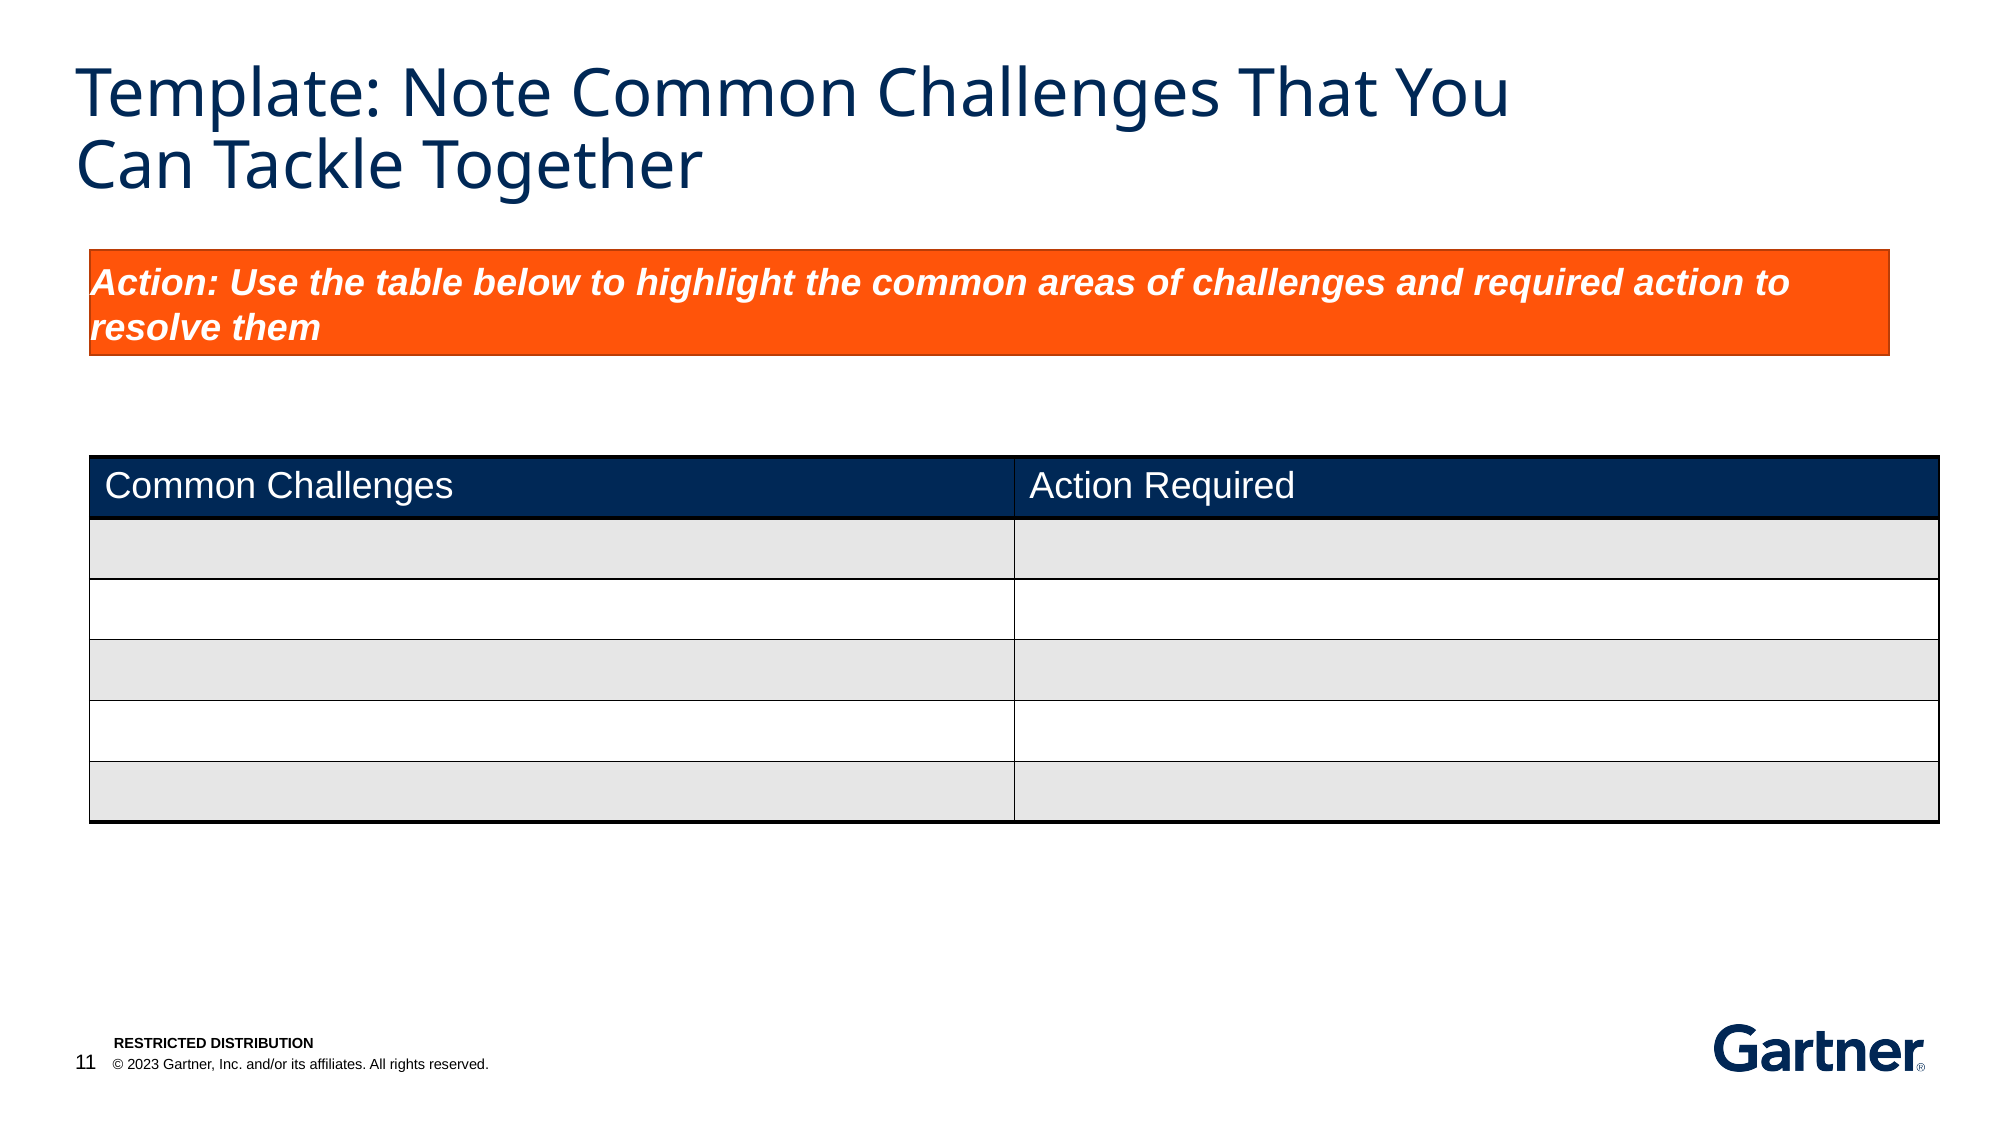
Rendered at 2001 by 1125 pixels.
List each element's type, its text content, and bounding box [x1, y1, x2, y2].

table_cell [1015, 701, 1938, 761]
picture [1714, 1024, 1925, 1072]
table_cell [1015, 640, 1938, 700]
table_cell [1015, 520, 1938, 578]
table_cell [90, 762, 1014, 820]
table_cell [1015, 762, 1938, 820]
table_cell [90, 701, 1014, 761]
table_cell [90, 640, 1014, 700]
table_cell [90, 520, 1014, 578]
title Template: Note Common Challenges That You Can Tackle Together [75, 59, 1925, 134]
table_header Common Challenges [90, 459, 1014, 516]
table_cell [1015, 580, 1938, 639]
table_cell [90, 580, 1014, 639]
text_box Action: Use the table below to highlight the common areas of challenges and required action to resolve them [90, 250, 1889, 356]
table_header Action Required [1015, 459, 1938, 516]
